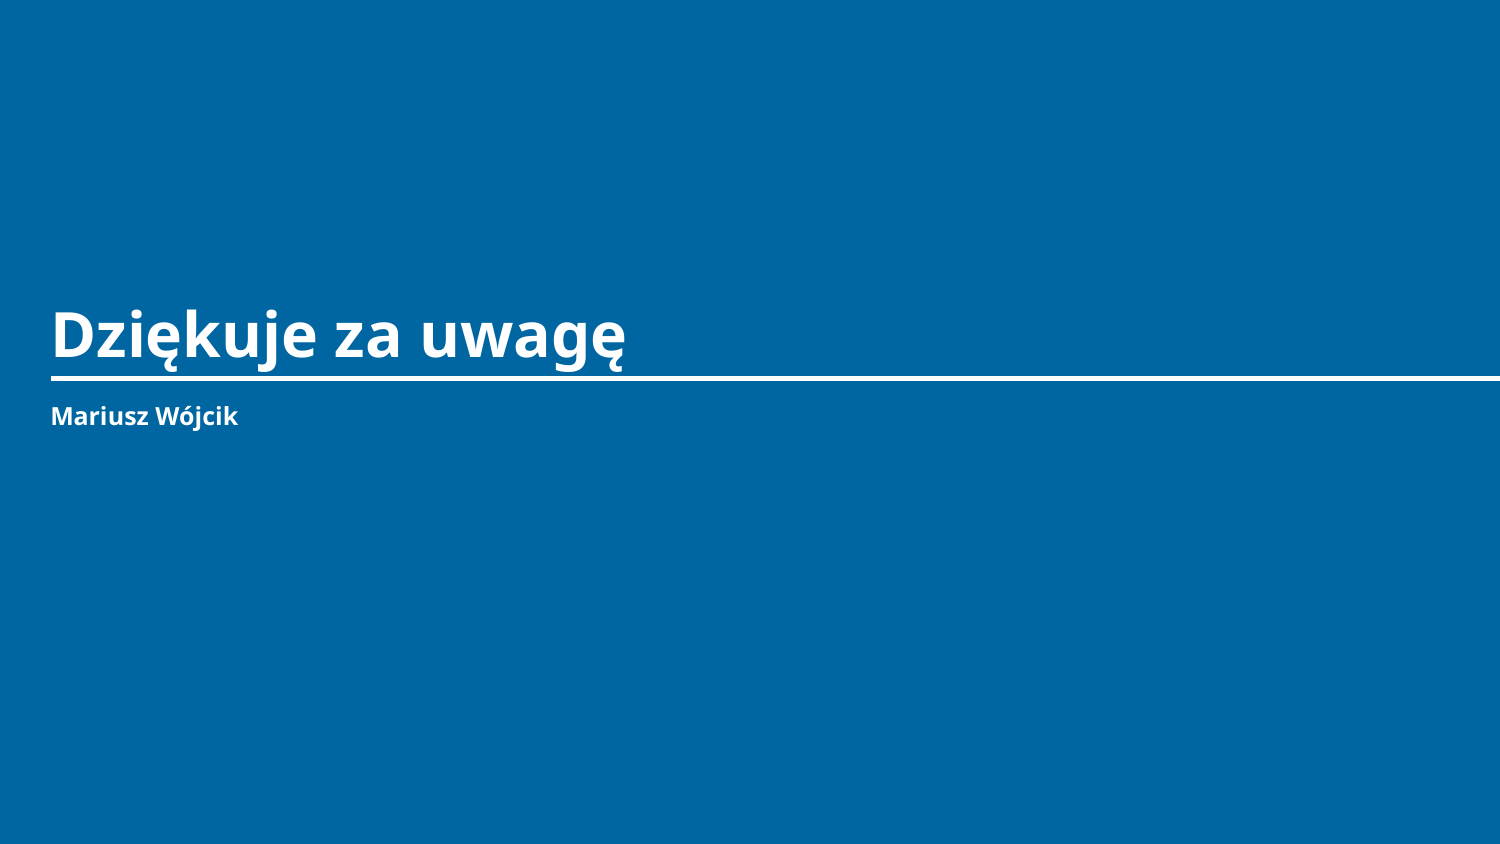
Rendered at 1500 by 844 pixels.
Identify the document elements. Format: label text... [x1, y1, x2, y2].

title Dziękuje za uwagę Mariusz Wójcik [35, 287, 1105, 560]
